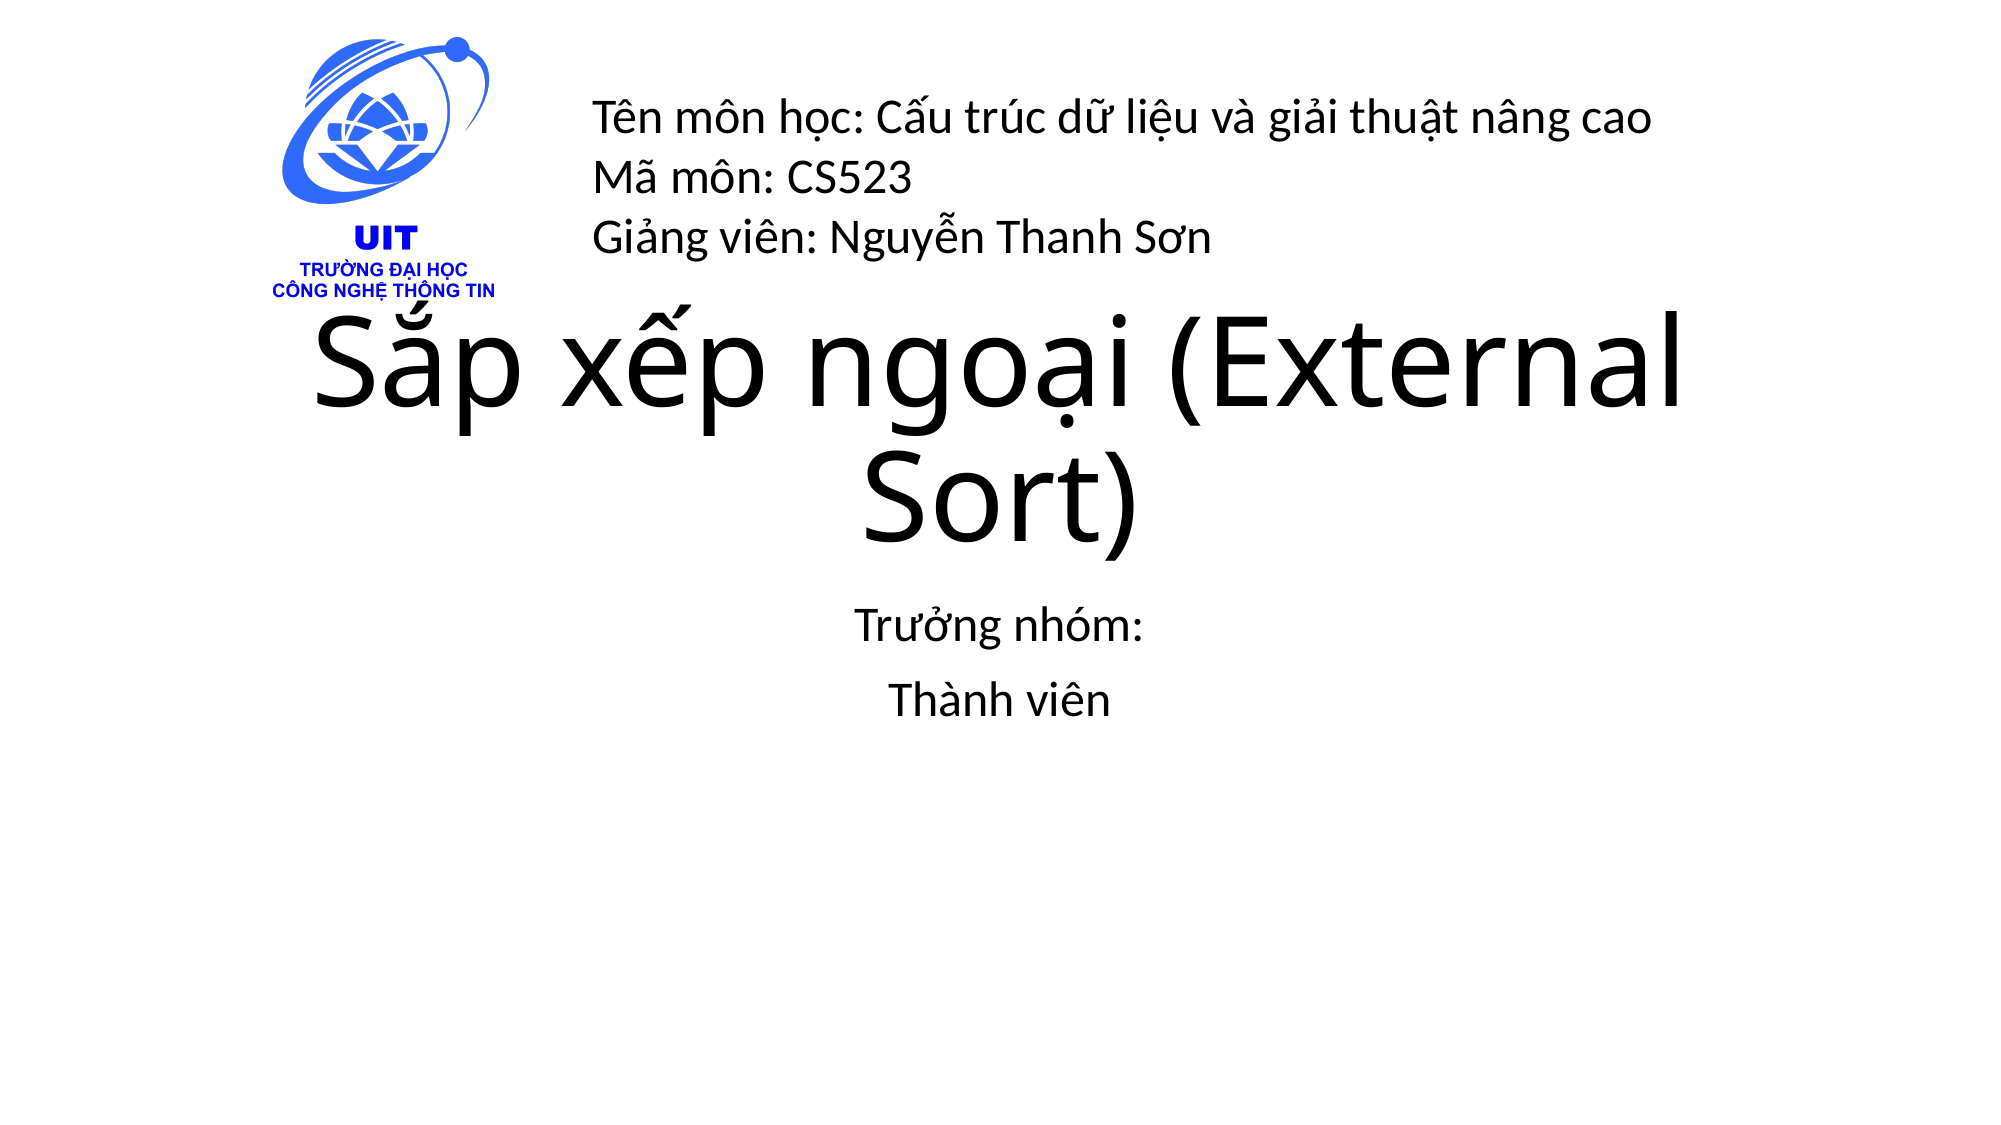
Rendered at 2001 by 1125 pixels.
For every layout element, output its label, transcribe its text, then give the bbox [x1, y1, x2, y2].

subtitle Trưởng nhóm: Thành viên [249, 590, 1750, 863]
text_box Tên môn học: Cấu trúc dữ liệu và giải thuật nâng cao Mã môn: CS523 Giảng viên: Nguyễn Thanh Sơn [577, 76, 1668, 272]
title Sắp xếp ngoại (External Sort) [249, 184, 1750, 576]
picture [273, 37, 494, 301]
